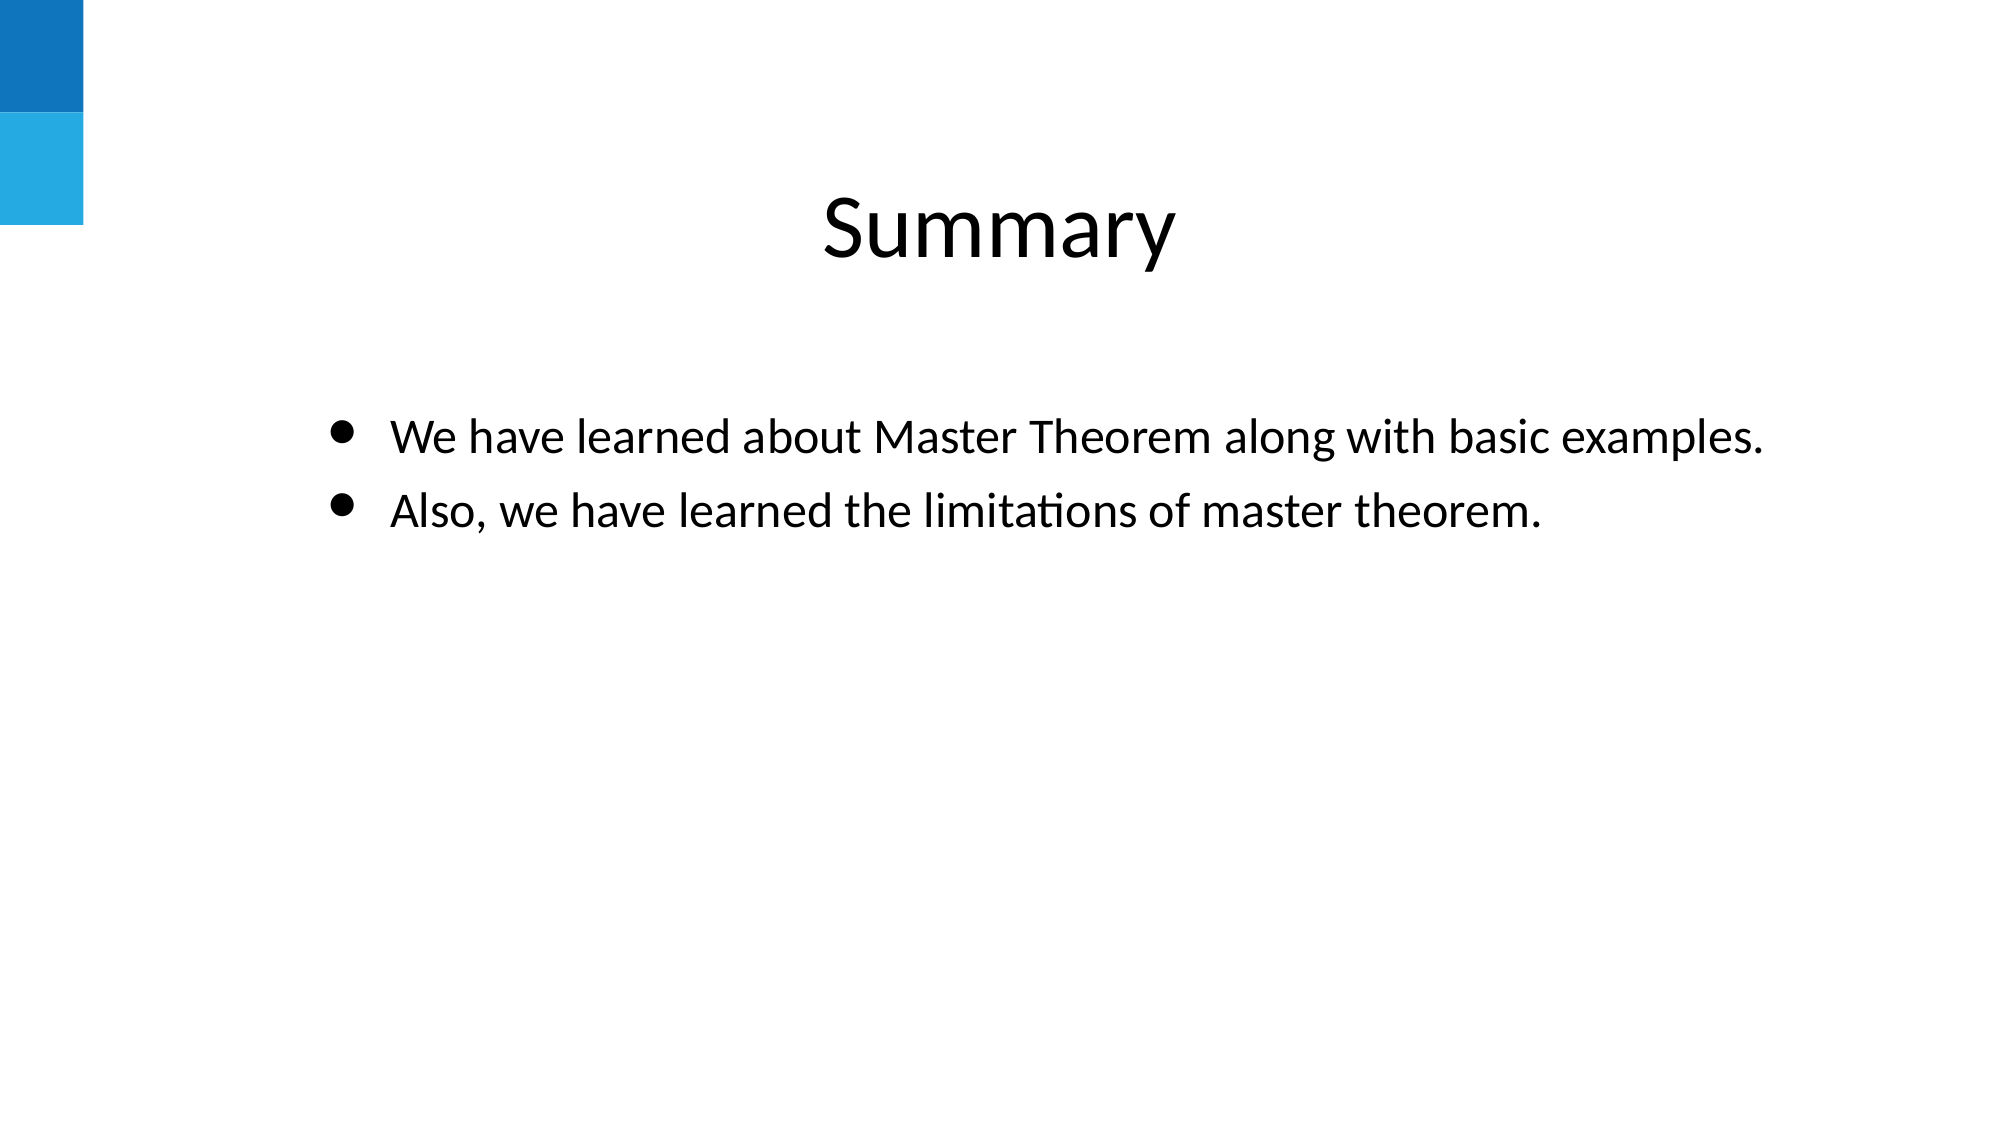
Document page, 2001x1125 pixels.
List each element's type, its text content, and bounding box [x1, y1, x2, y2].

title Summary [150, 100, 1850, 342]
subtitle We have learned about Master Theorem along with basic examples. Also, we have learned the limitations of master theorem. [300, 396, 1948, 779]
